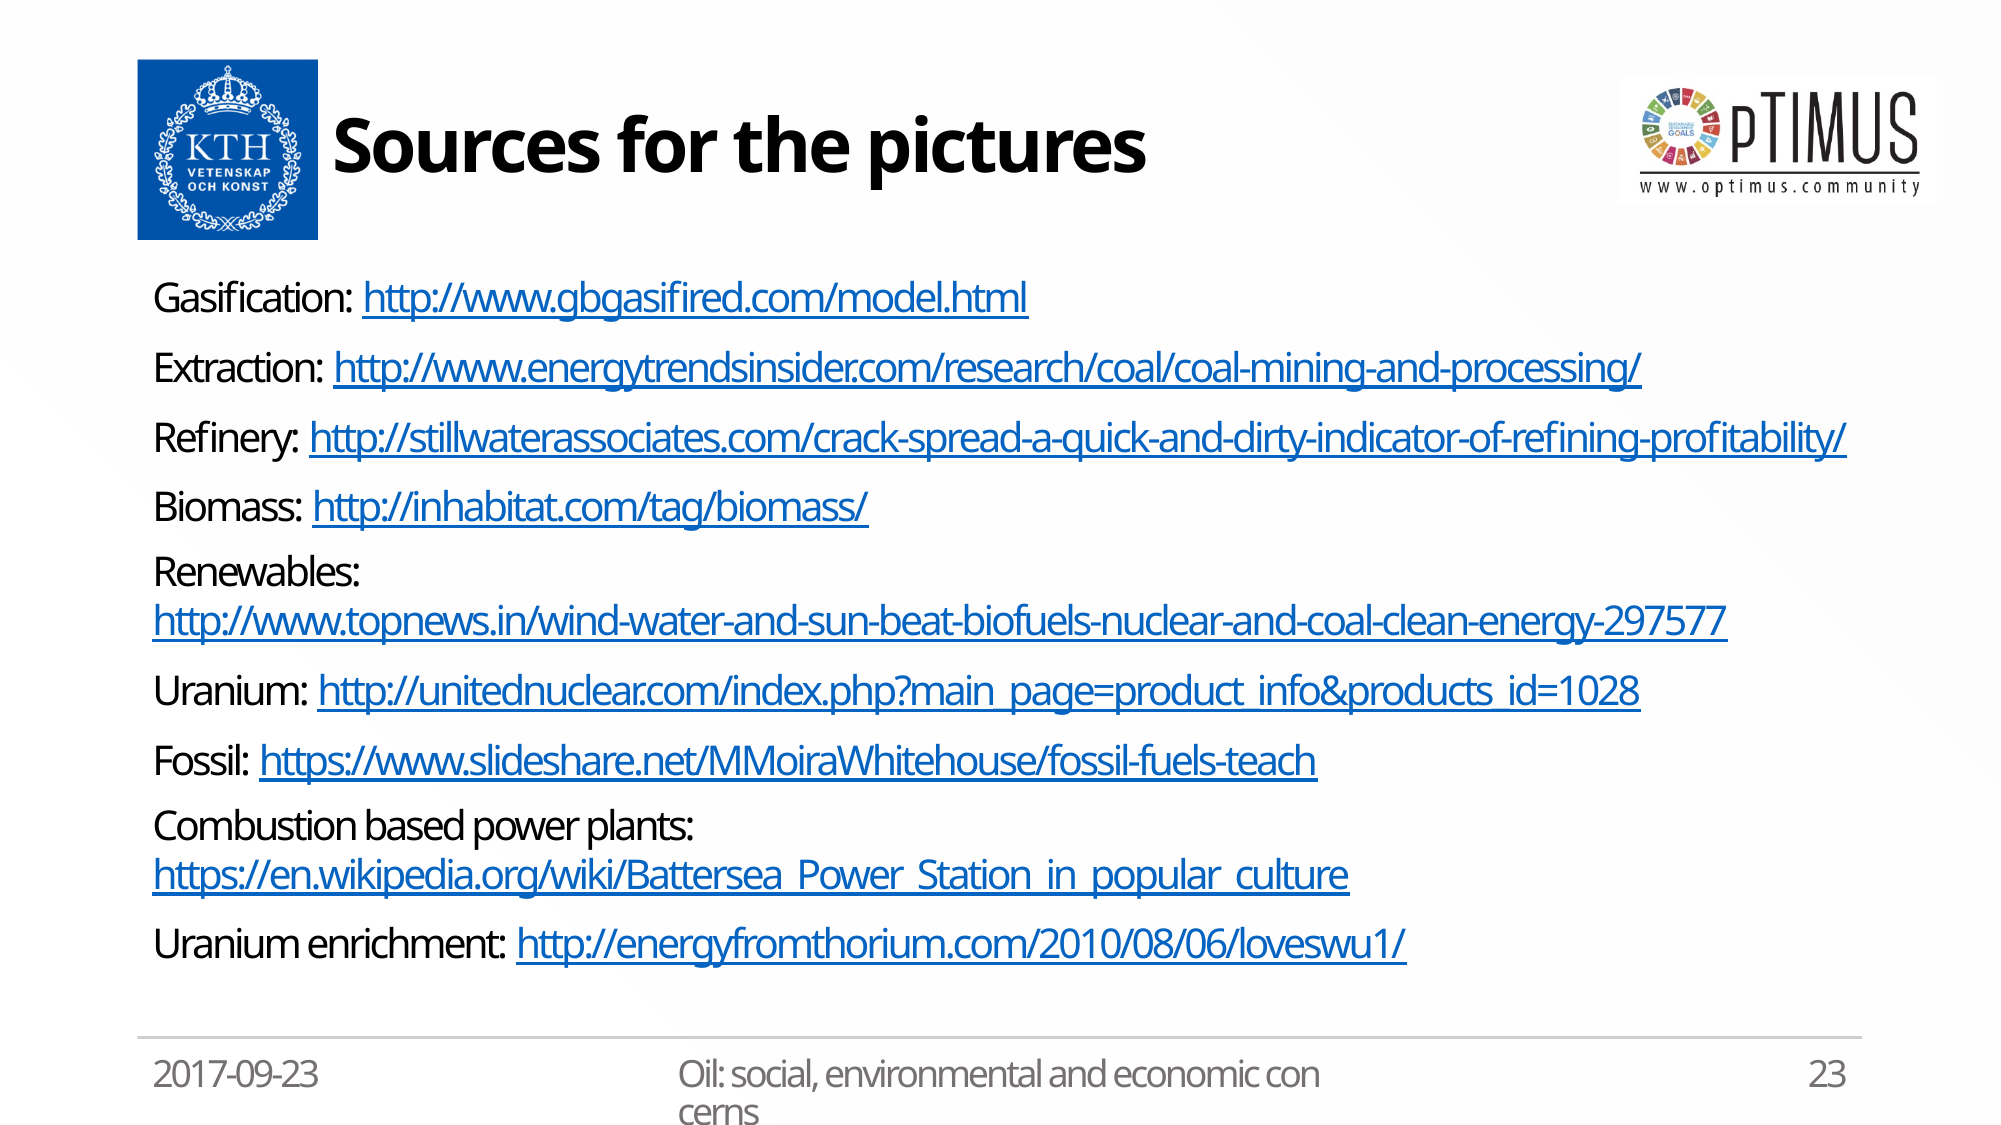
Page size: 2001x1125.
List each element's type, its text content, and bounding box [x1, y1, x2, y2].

title Sources for the pictures [317, 56, 1863, 240]
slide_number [137, 1042, 588, 1103]
footer Oil: social, environmental and economic concerns [662, 1042, 1338, 1103]
picture [137, 59, 317, 240]
slide_number 23 [1412, 1042, 1863, 1103]
picture [1863, 78, 1938, 204]
list Gasification: http://www.gbgasifired.com/model.html Extraction: http://www.energytrendsinsider.com/research/coal/coal-mining-and-processing/ Refinery: http://stillwaterassociates.com/crack-spread-a-quick-and-dirty-indicator-of-refining-profitability/ Biomass: http://inhabitat.com/tag/biomass/ Renewables: http://www.topnews.in/wind-water-and-sun-beat-biofuels-nuclear-and-coal-clean-energy-297577 Uranium: http://unitednuclear.com/index.php?main_page=product_info&products_id=1028 Fossil: https://www.slideshare.net/MMoiraWhitehouse/fossil-fuels-teach Combustion based power plants: https://en.wikipedia.org/wiki/Battersea_Power_Station_in_popular_culture Uranium enrichment: http://energyfromthorium.com/2010/08/06/loveswu1/ [137, 265, 1863, 1012]
